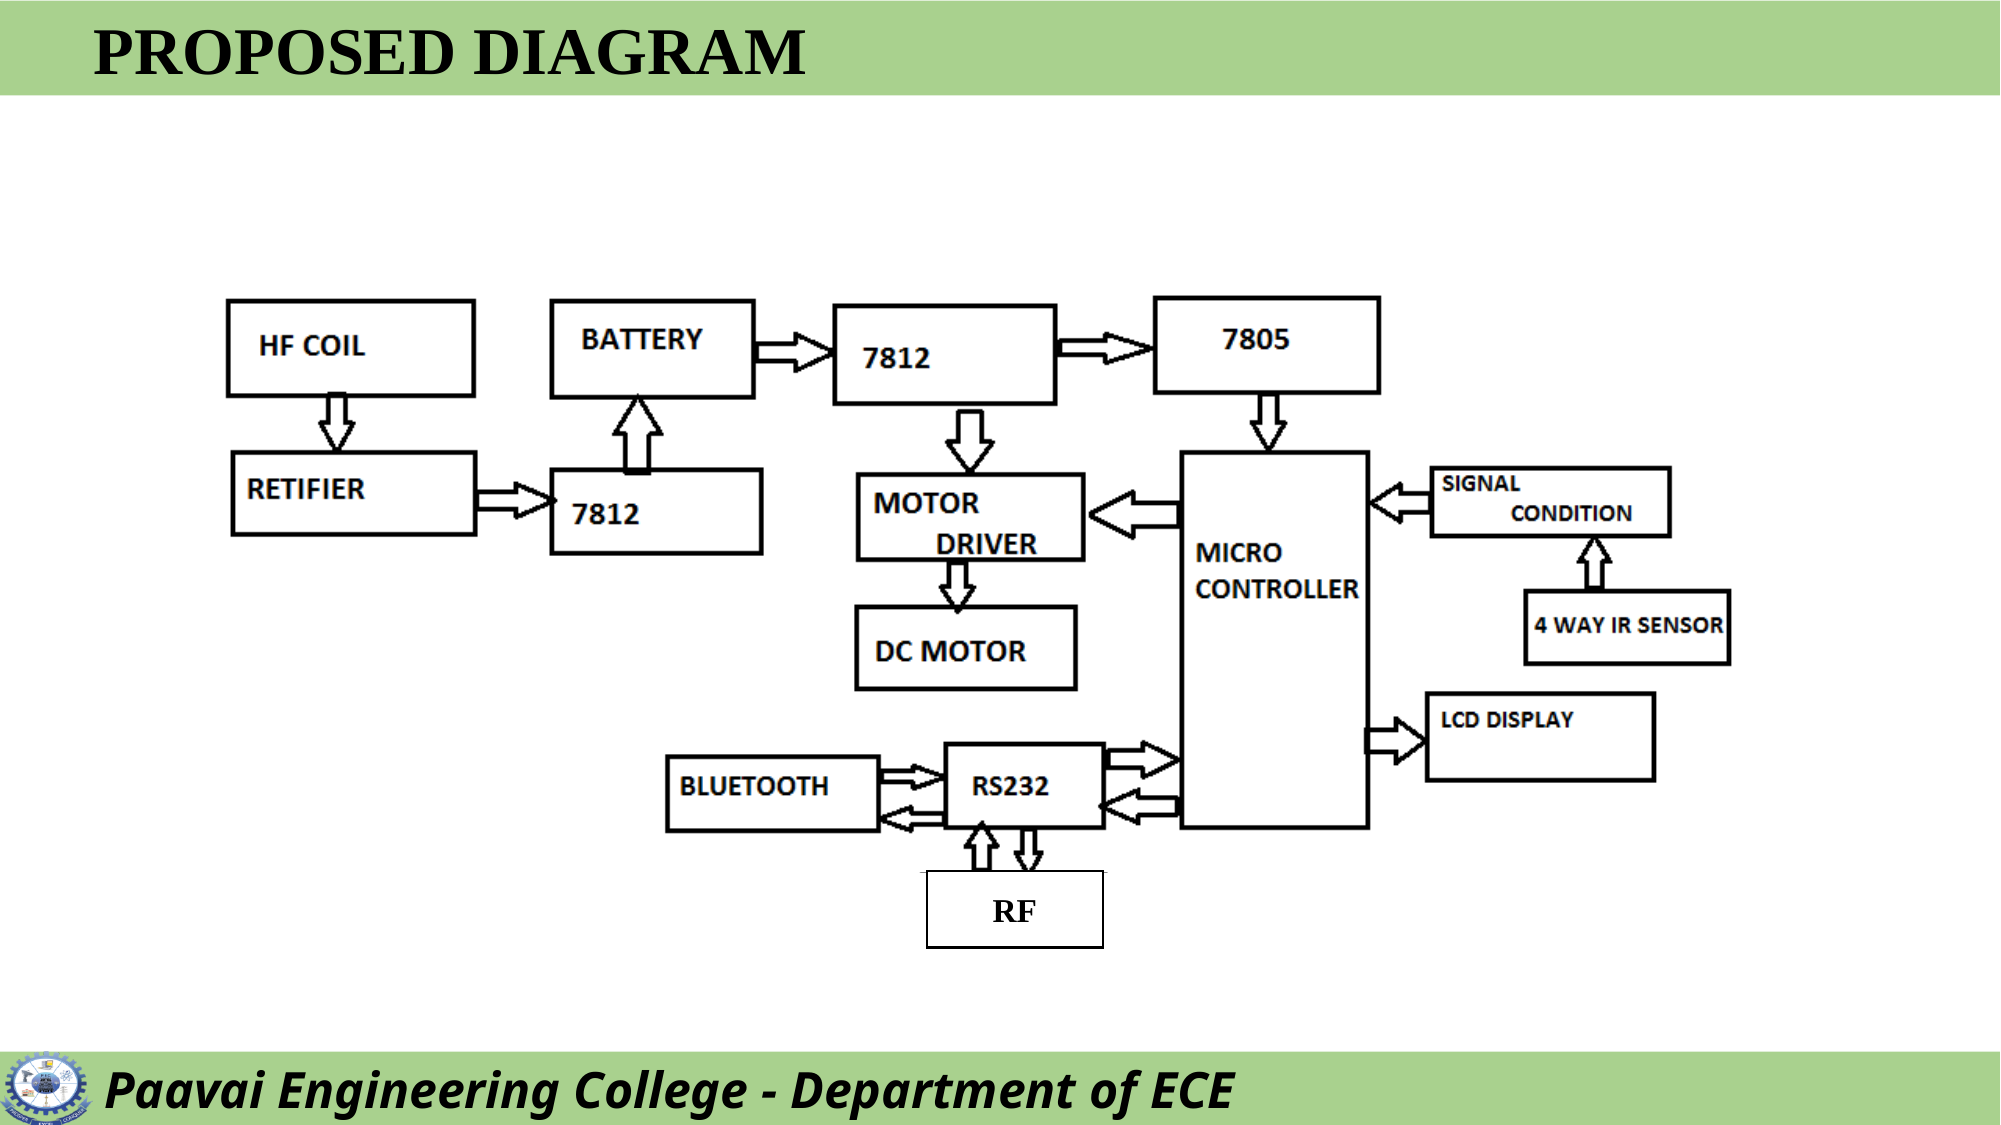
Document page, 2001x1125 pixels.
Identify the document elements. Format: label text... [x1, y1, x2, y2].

text_box RF [926, 873, 1104, 949]
text_box PROPOSED DIAGRAM [0, 0, 2000, 96]
picture [0, 1051, 93, 1125]
picture [209, 277, 1791, 873]
text_box Paavai Engineering College - Department of ECE [93, 1051, 2000, 1125]
